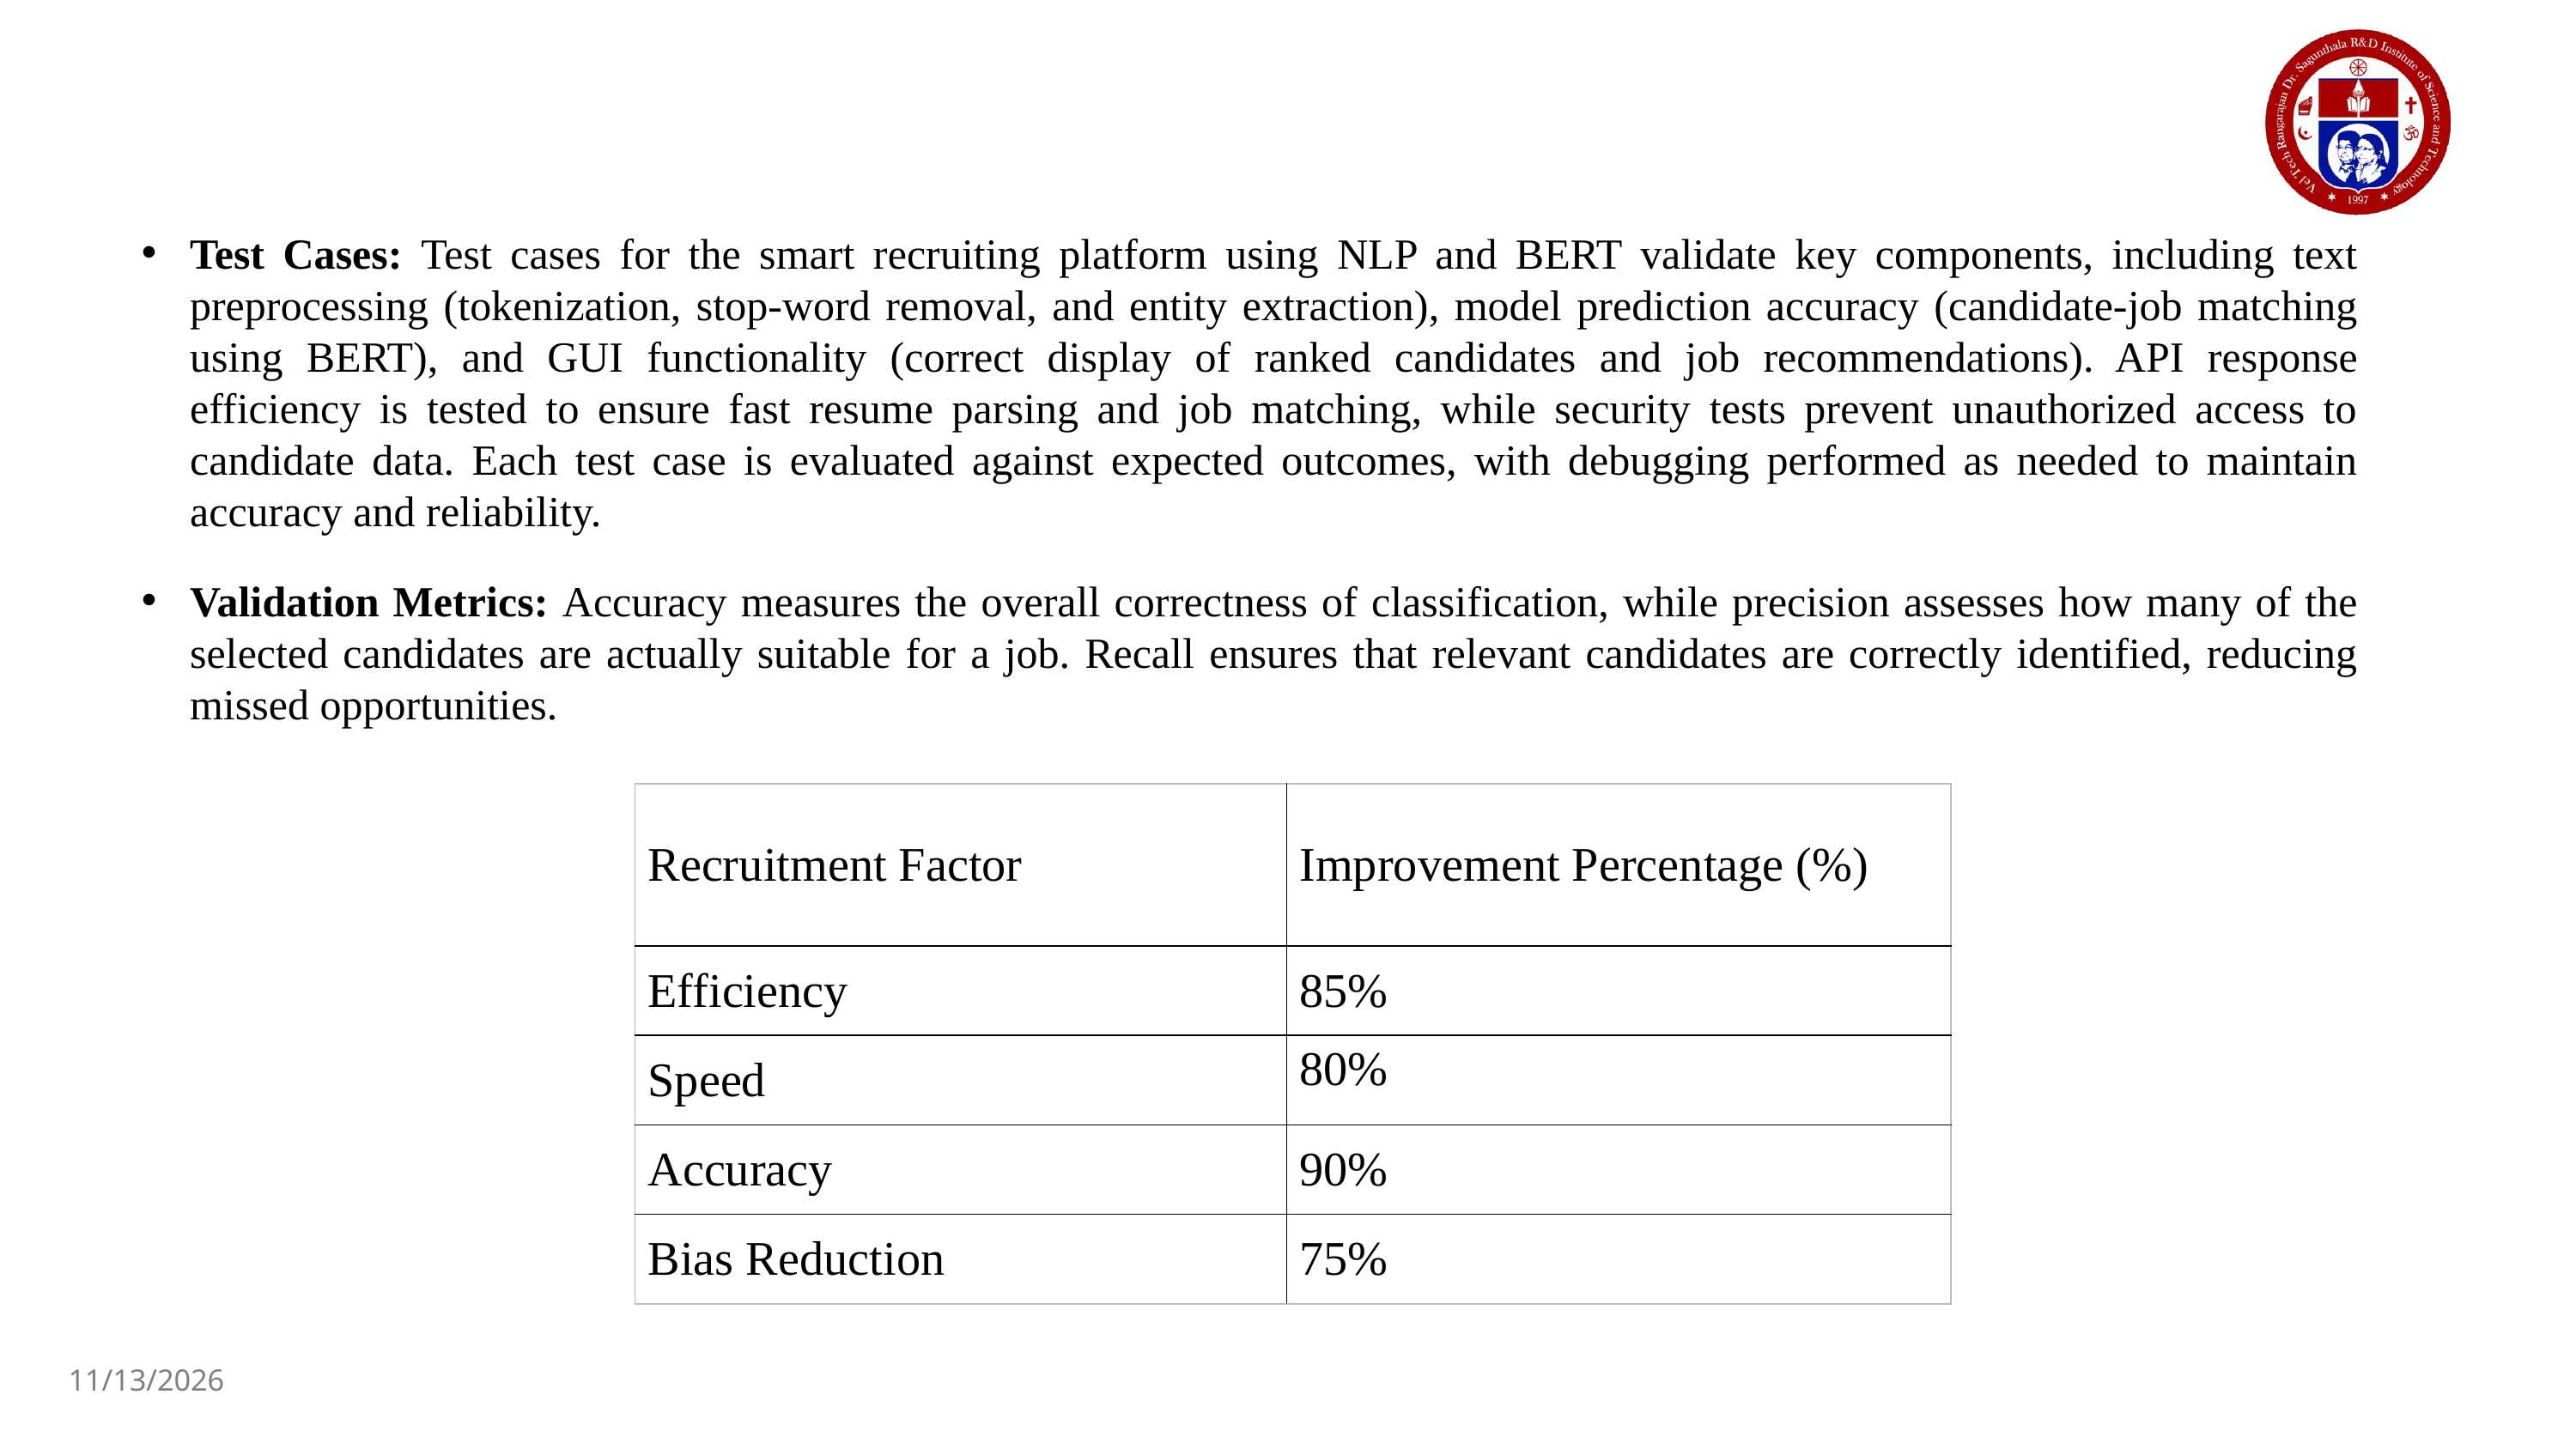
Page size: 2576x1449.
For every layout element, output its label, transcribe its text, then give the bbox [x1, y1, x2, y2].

table_cell Efficiency [635, 947, 1286, 1034]
table_cell 90% [1287, 1125, 1950, 1214]
picture [2264, 28, 2451, 215]
table_cell Speed [635, 1036, 1286, 1125]
text_box Test Cases: Test cases for the smart recruiting platform using NLP and BERT validate key components, including text preprocessing (tokenization, stop-word removal, and entity extraction), model prediction accuracy (candidate-job matching using BERT), and GUI functionality (correct display of ranked candidates and job recommendations). API response efficiency is tested to ensure fast resume parsing and job matching, while security tests prevent unauthorized access to candidate data. Each test case is evaluated against expected outcomes, with debugging performed as needed to maintain accuracy and reliability. Validation Metrics: Accuracy measures the overall correctness of classification, while precision assesses how many of the selected candidates are actually suitable for a job. Recall ensures that relevant candidates are correctly identified, reducing missed opportunities. [128, 220, 2372, 735]
table_cell Bias Reduction [635, 1215, 1286, 1303]
table_cell 85% [1287, 947, 1950, 1034]
table_cell 80% [1287, 1036, 1950, 1125]
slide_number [55, 1343, 635, 1420]
table_cell Accuracy [635, 1125, 1286, 1214]
table_header Recruitment Factor [635, 785, 1286, 945]
table_cell 75% [1287, 1215, 1950, 1303]
table_header Improvement Percentage (%) [1287, 785, 1950, 945]
